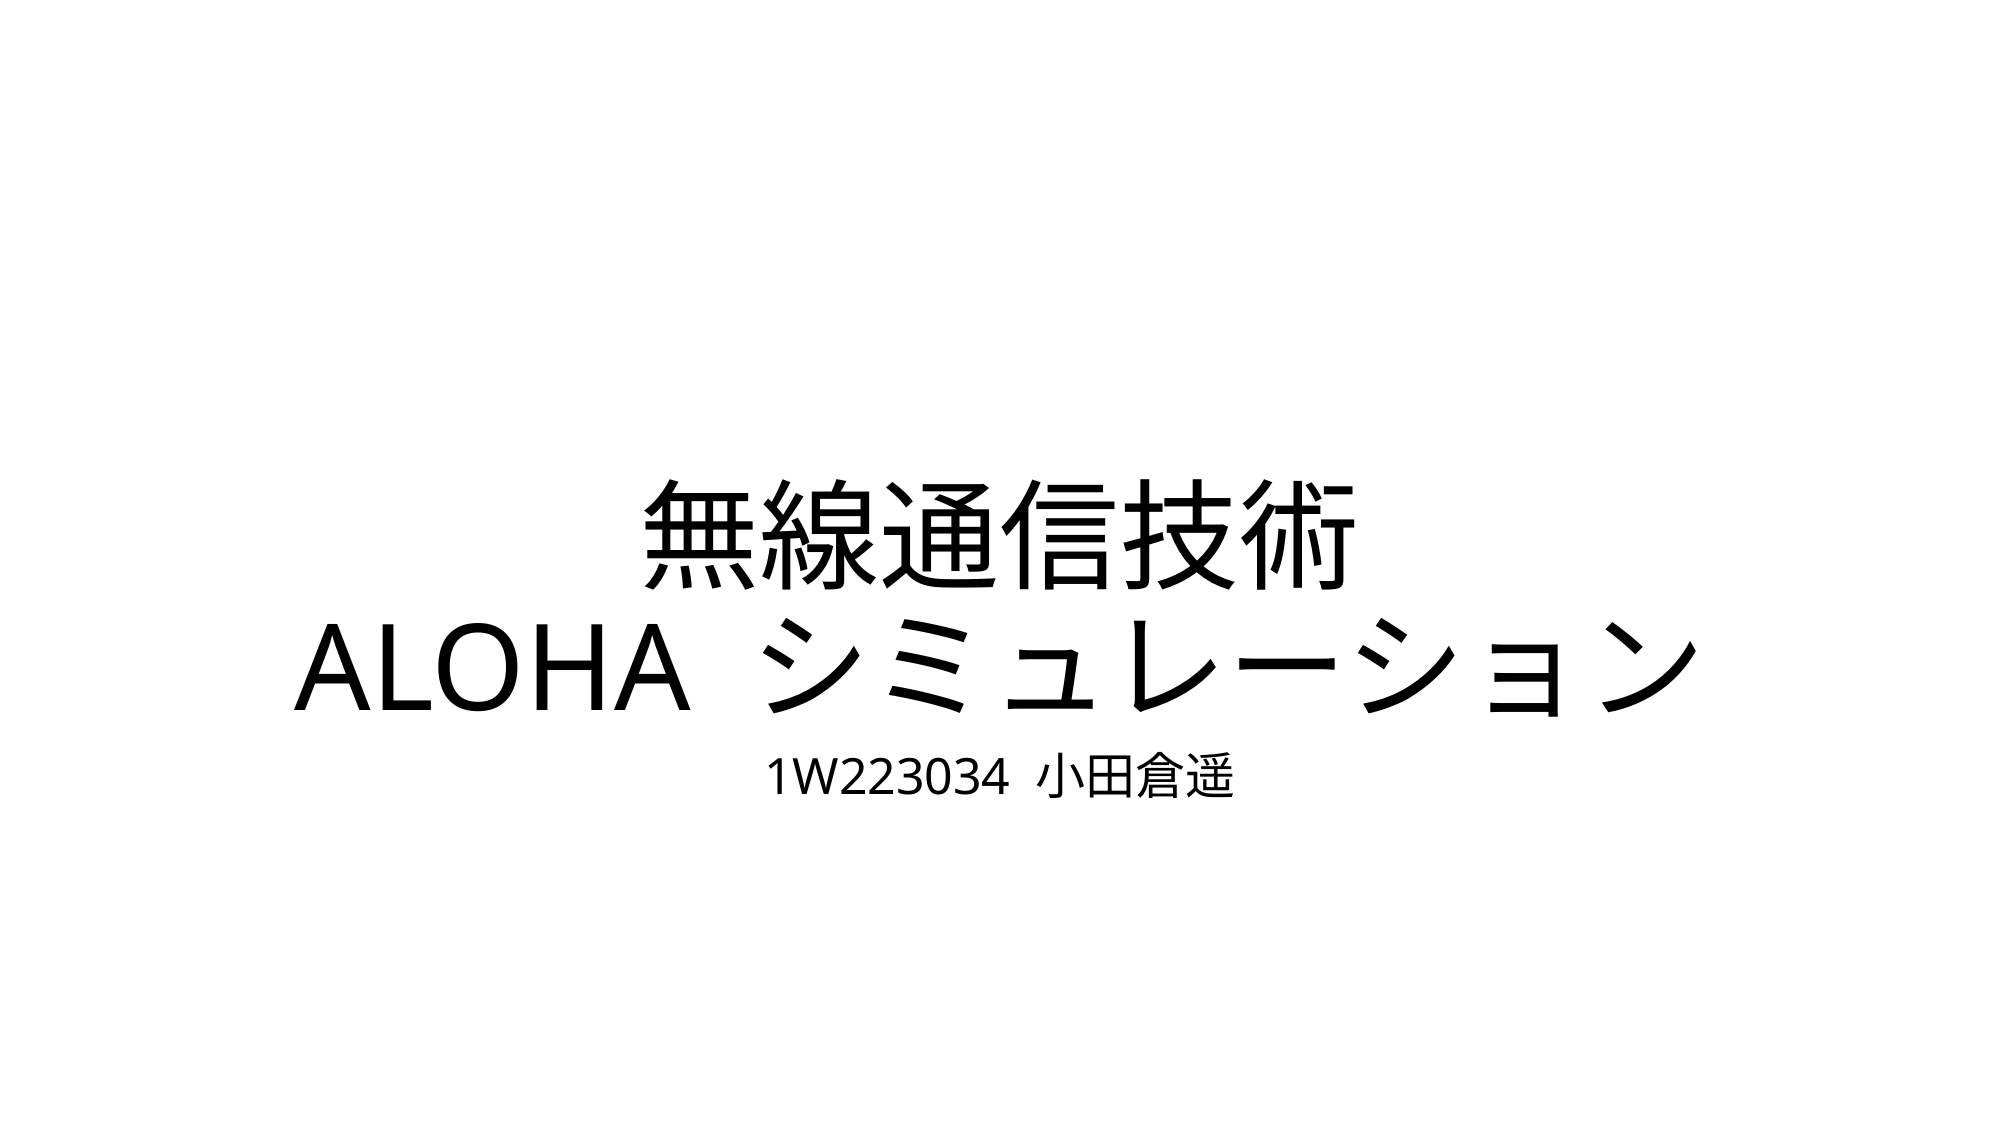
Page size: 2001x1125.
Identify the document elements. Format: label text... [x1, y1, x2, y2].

title 無線通信技術 ALOHA シミュレーション [249, 351, 1750, 743]
subtitle 1W223034 小田倉遥 [249, 743, 1750, 1016]
